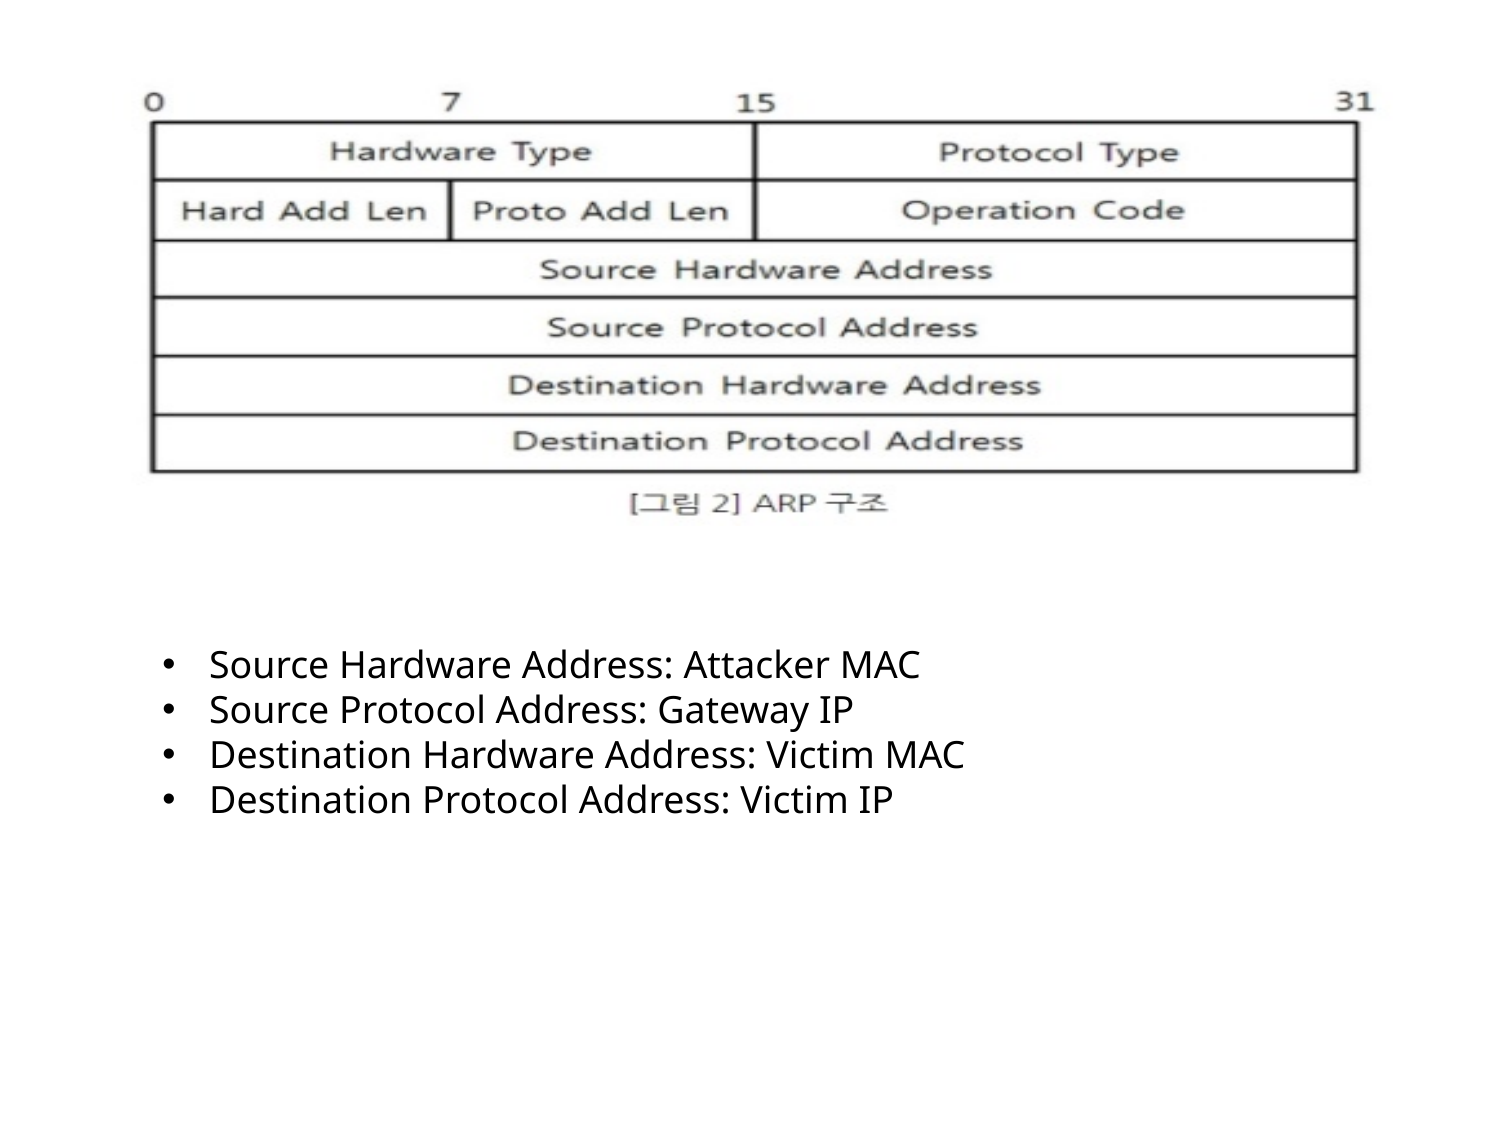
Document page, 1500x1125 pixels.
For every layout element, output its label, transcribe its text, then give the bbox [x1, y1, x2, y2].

text_box Source Hardware Address: Attacker MAC Source Protocol Address: Gateway IP Destination Hardware Address: Victim MAC Destination Protocol Address: Victim IP [147, 633, 1329, 829]
picture [111, 66, 1400, 526]
